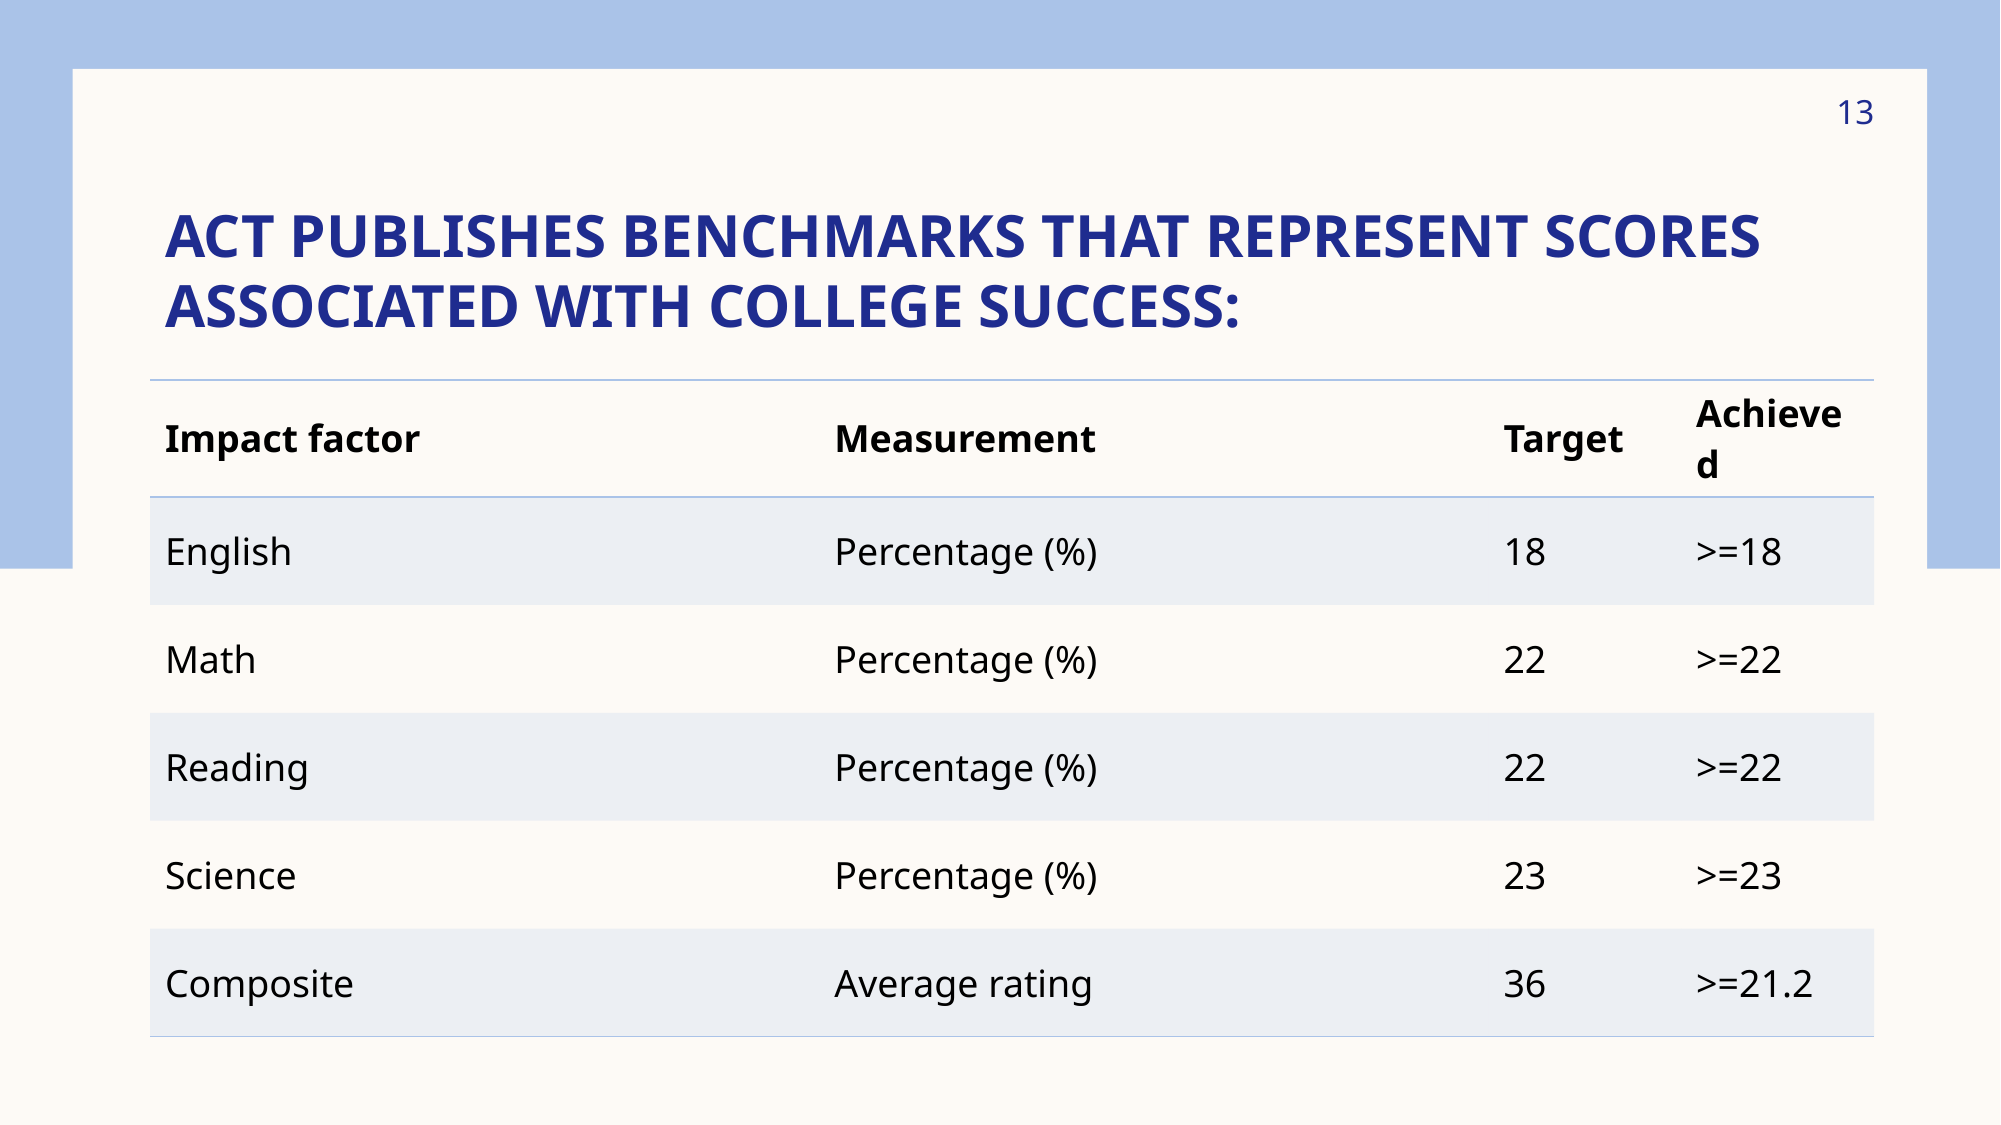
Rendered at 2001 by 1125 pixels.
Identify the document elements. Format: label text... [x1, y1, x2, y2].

table_cell >=22 [1681, 605, 1874, 713]
table_cell Science [150, 821, 819, 929]
table_cell 23 [1489, 821, 1681, 929]
table_cell 22 [1489, 605, 1681, 713]
table_cell 22 [1489, 713, 1681, 821]
table_cell Percentage (%) [819, 605, 1489, 713]
table_cell >=23 [1681, 821, 1874, 929]
table_header Measurement [819, 381, 1489, 496]
table_cell Composite [150, 929, 819, 1036]
table_cell >=22 [1681, 713, 1874, 821]
table_cell Reading [150, 713, 819, 821]
title ACT publishes benchmarks that represent scores associated with college success: [150, 173, 1875, 340]
table_cell Percentage (%) [819, 821, 1489, 929]
table_cell Percentage (%) [819, 713, 1489, 821]
table_header Achieved [1681, 381, 1874, 496]
table_cell 18 [1489, 498, 1681, 605]
slide_number 13 [1699, 75, 1875, 153]
table_cell Math [150, 605, 819, 713]
table_cell English [150, 498, 819, 605]
table_cell Percentage (%) [819, 498, 1489, 605]
table_cell >=21.2 [1681, 929, 1874, 1036]
table_header Target [1489, 381, 1681, 496]
table_cell 36 [1489, 929, 1681, 1036]
table_cell Average rating [819, 929, 1489, 1036]
table_cell >=18 [1681, 498, 1874, 605]
table_header Impact factor [150, 381, 819, 496]
